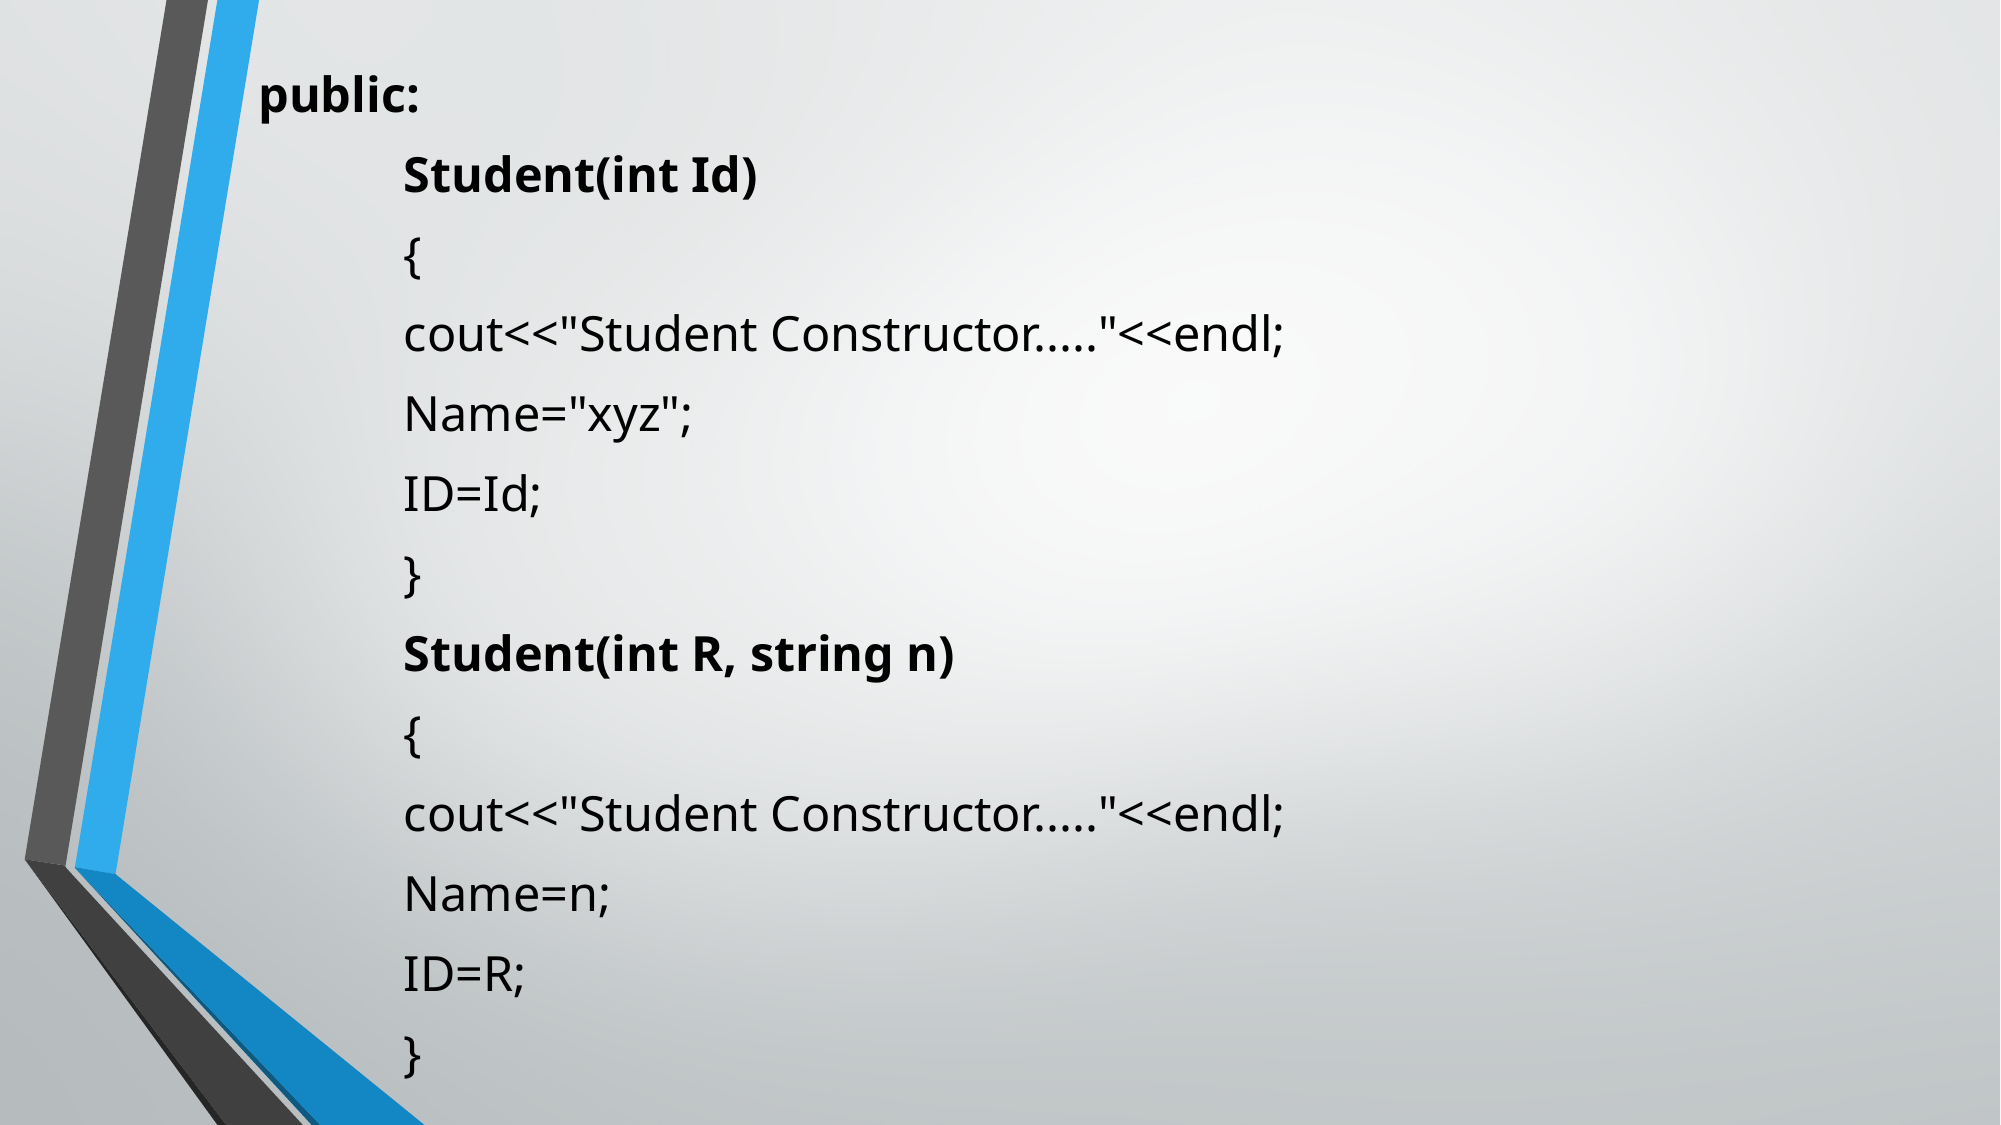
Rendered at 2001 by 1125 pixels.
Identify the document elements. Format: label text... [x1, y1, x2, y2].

list public: Student(int Id) { cout<<"Student Constructor....."<<endl; Name="xyz"; ID=Id; } Student(int R, string n) { cout<<"Student Constructor....."<<endl; Name=n; ID=R; } [243, 55, 1887, 1090]
